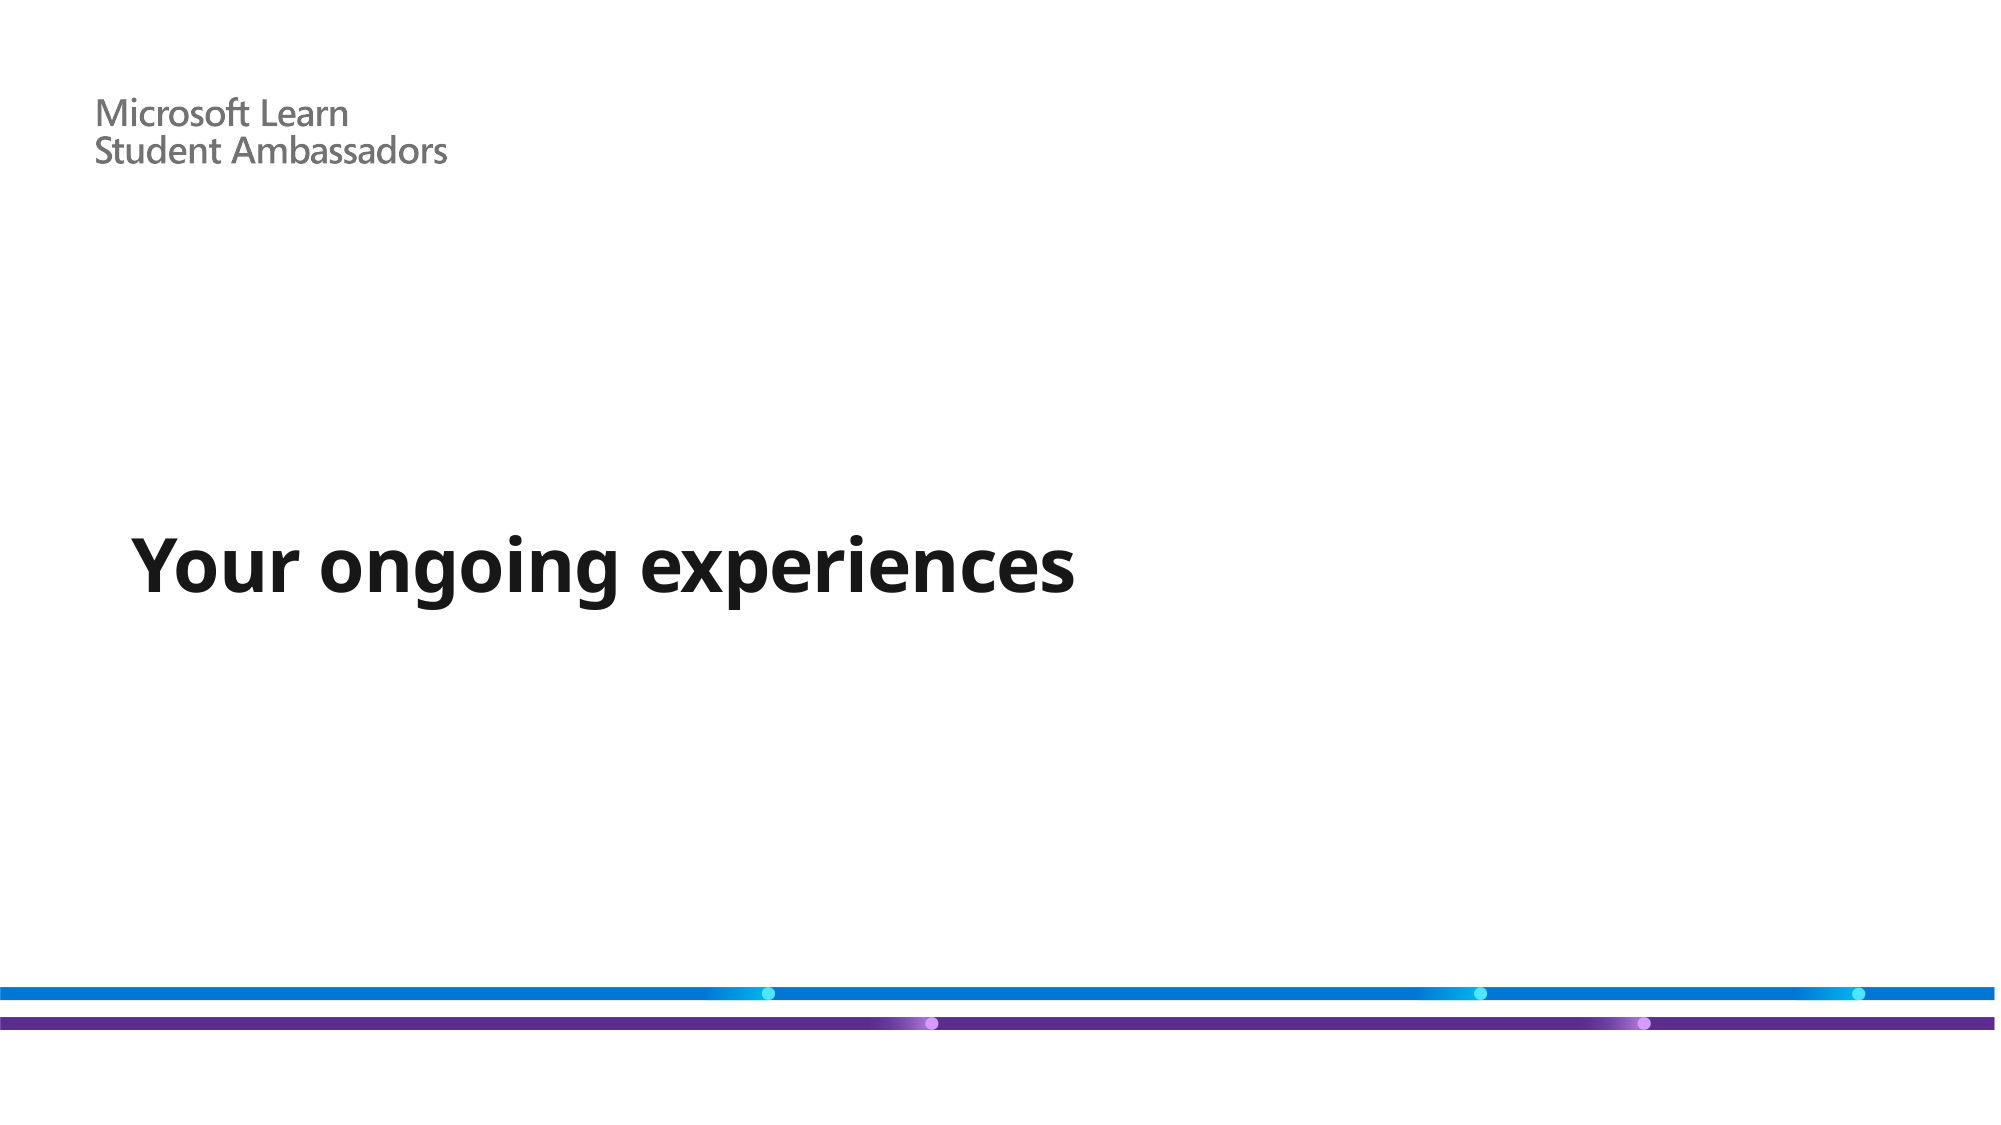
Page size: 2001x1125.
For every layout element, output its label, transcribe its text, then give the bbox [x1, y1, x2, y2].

title Your ongoing experiences [131, 517, 1406, 608]
picture [0, 987, 2000, 1030]
picture [96, 97, 447, 164]
